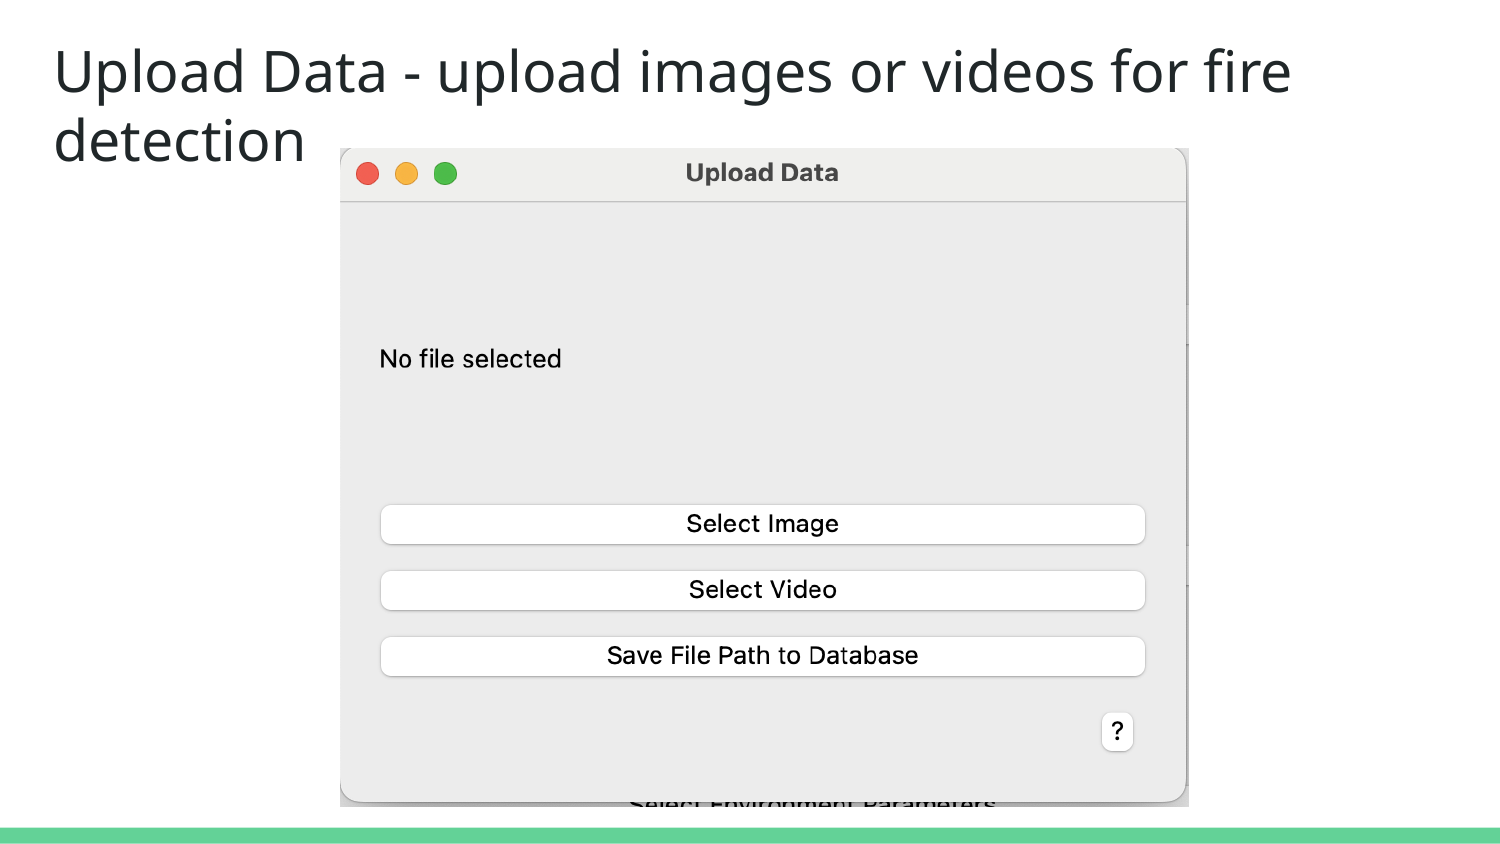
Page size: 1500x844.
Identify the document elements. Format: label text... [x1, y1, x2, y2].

picture [340, 148, 1189, 807]
title Upload Data - upload images or videos for fire detection [38, 20, 1492, 127]
